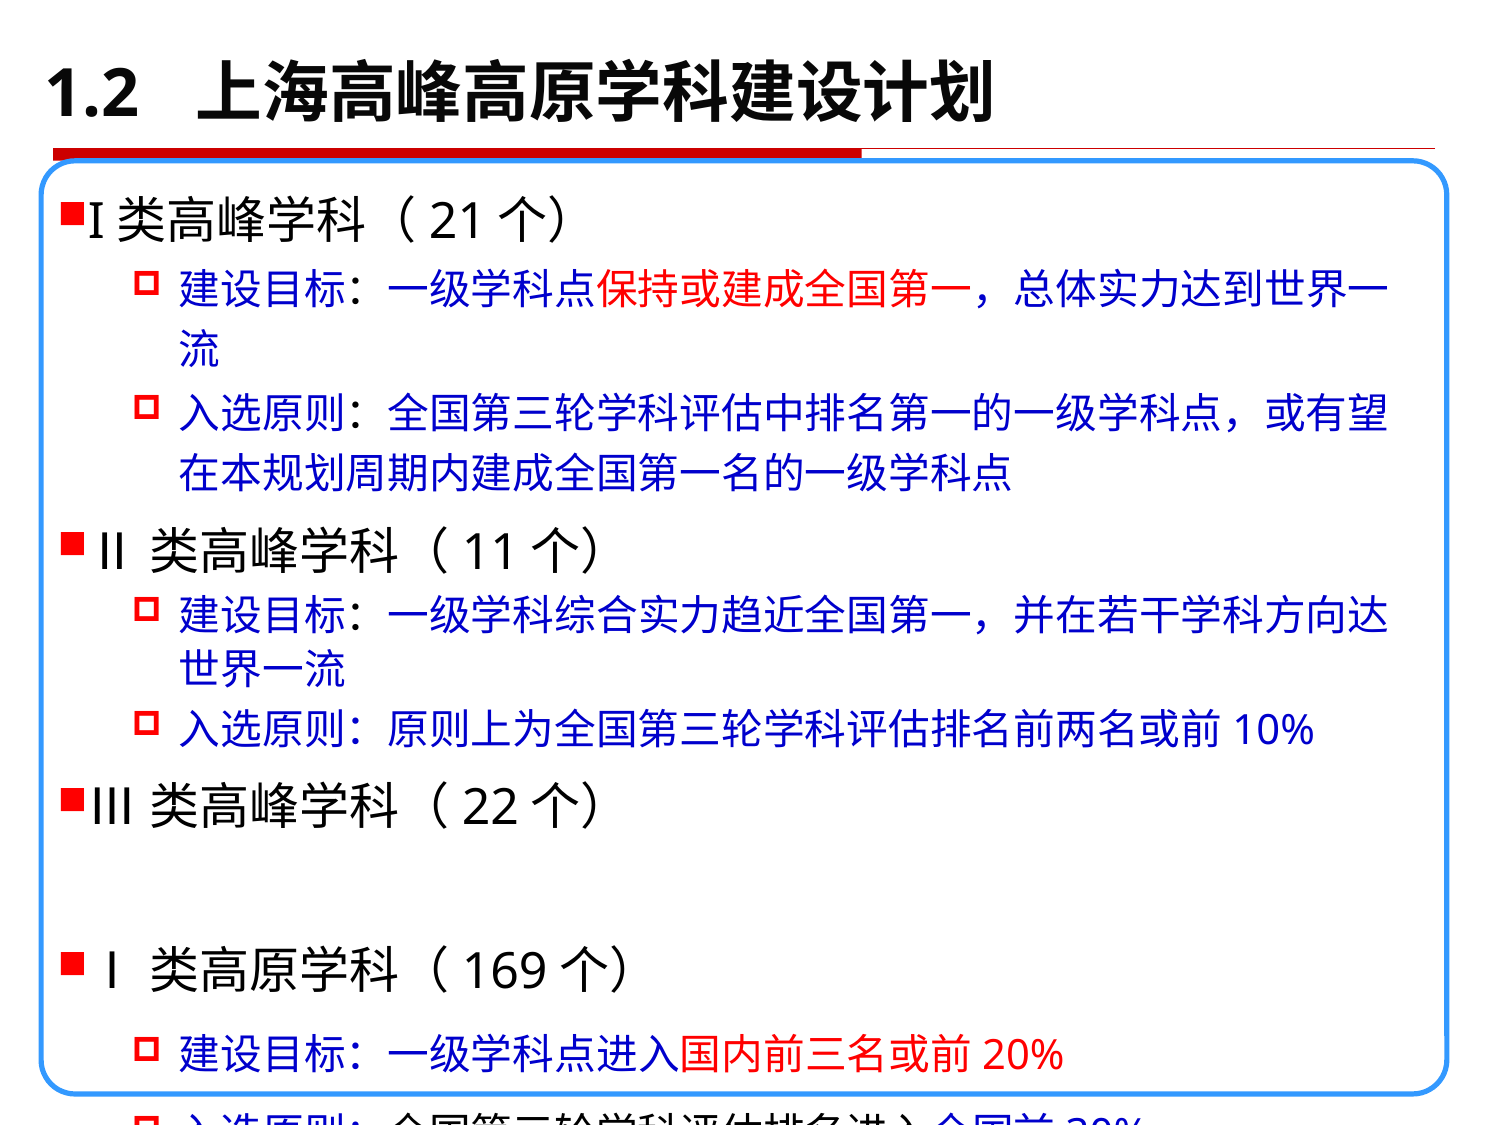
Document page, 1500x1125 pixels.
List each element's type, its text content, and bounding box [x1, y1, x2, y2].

text_box I类高峰学科（21个） 建设目标：一级学科点保持或建成全国第一，总体实力达到世界一流 入选原则：全国第三轮学科评估中排名第一的一级学科点，或有望在本规划周期内建成全国第一名的一级学科点 Ⅱ类高峰学科（11个） 建设目标：一级学科综合实力趋近全国第一，并在若干学科方向达世界一流 入选原则：原则上为全国第三轮学科评估排名前两名或前10% Ⅲ类高峰学科（22个） Ⅰ类高原学科（169个） 建设目标：一级学科点进入国内前三名或前20% 入选原则：全国第三轮学科评估排名进入全国前30% [41, 160, 1447, 1094]
text_box 1.2 上海高峰高原学科建设计划 [29, 30, 1500, 132]
